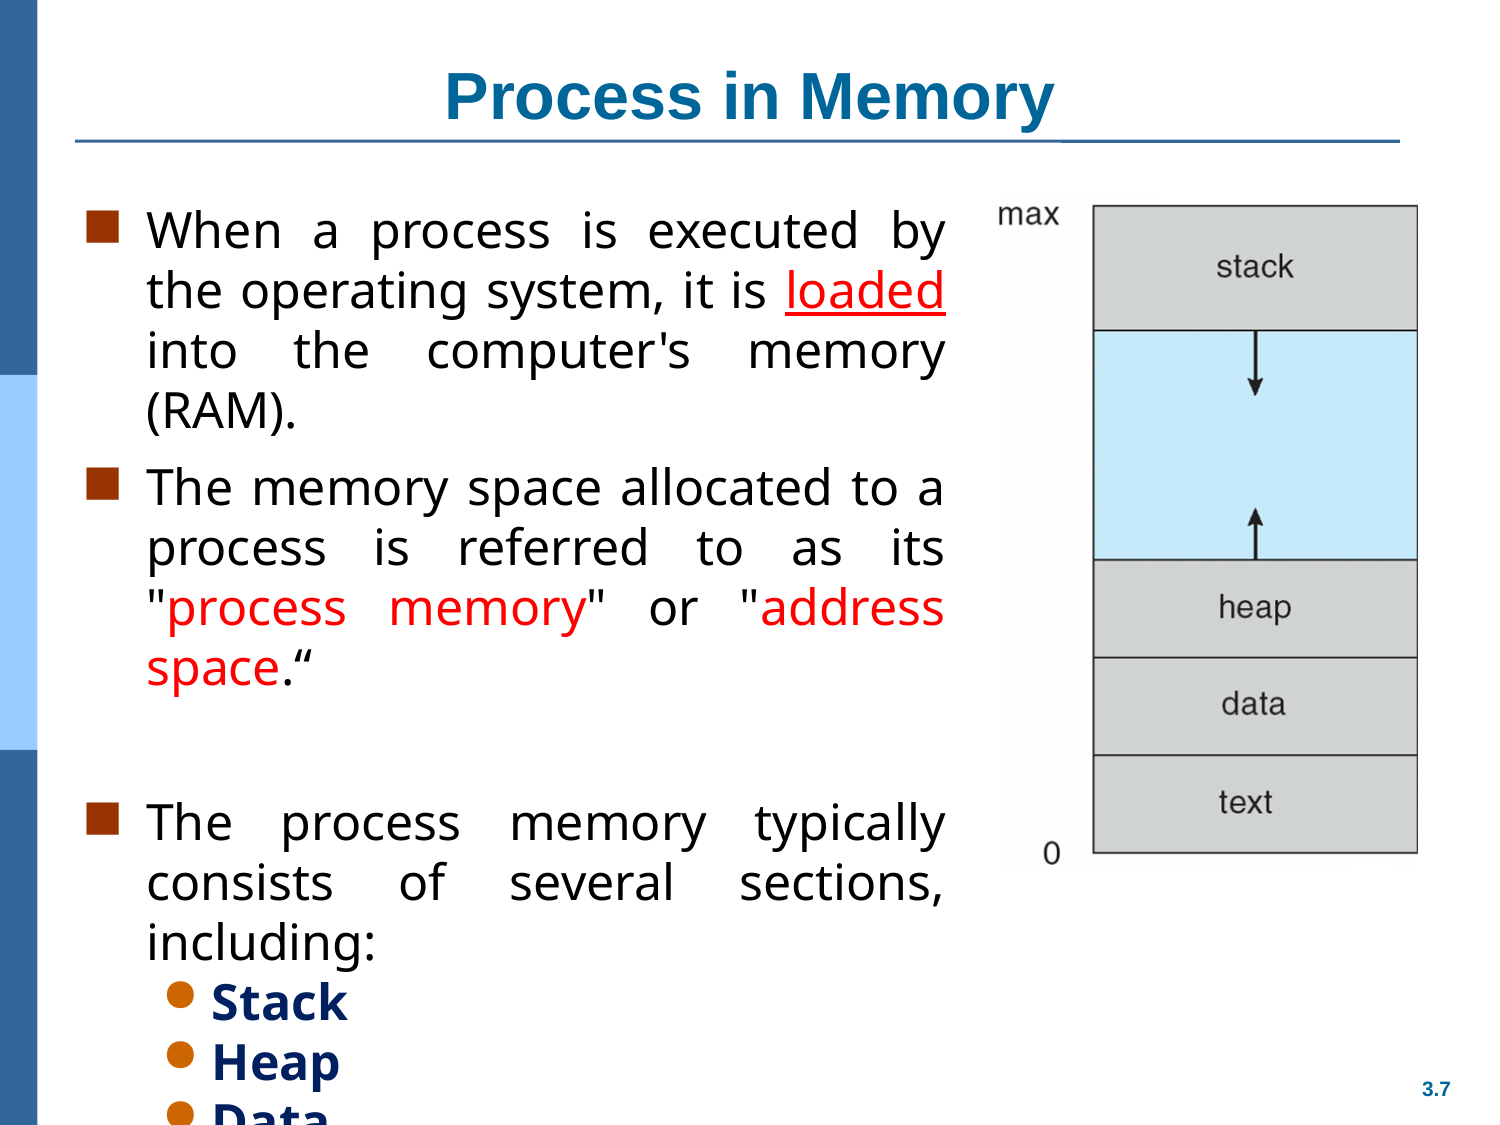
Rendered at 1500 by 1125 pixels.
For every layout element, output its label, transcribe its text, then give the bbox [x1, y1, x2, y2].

picture [991, 190, 1426, 876]
title Process in Memory [75, 45, 1425, 141]
list When a process is executed by the operating system, it is loaded into the computer's memory (RAM). The memory space allocated to a process is referred to as its "process memory" or "address space.“ The process memory typically consists of several sections, including: Stack Heap Data Text [75, 190, 961, 935]
